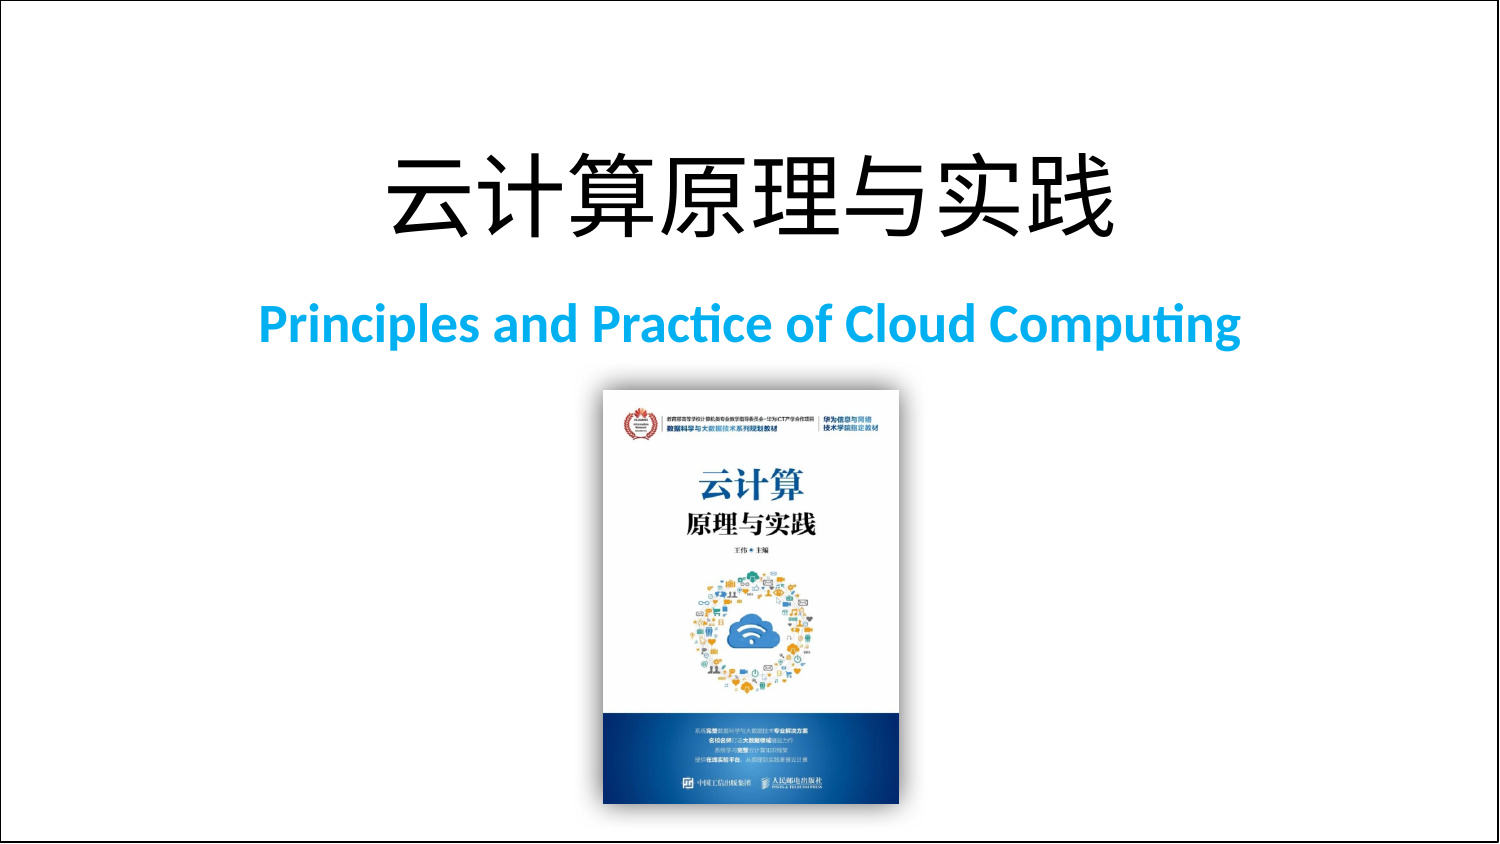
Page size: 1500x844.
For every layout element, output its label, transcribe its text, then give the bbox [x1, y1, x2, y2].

subtitle Principles and Practice of Cloud Computing [225, 280, 1275, 375]
picture [603, 390, 900, 805]
title 云计算原理与实践 [95, 102, 1406, 284]
